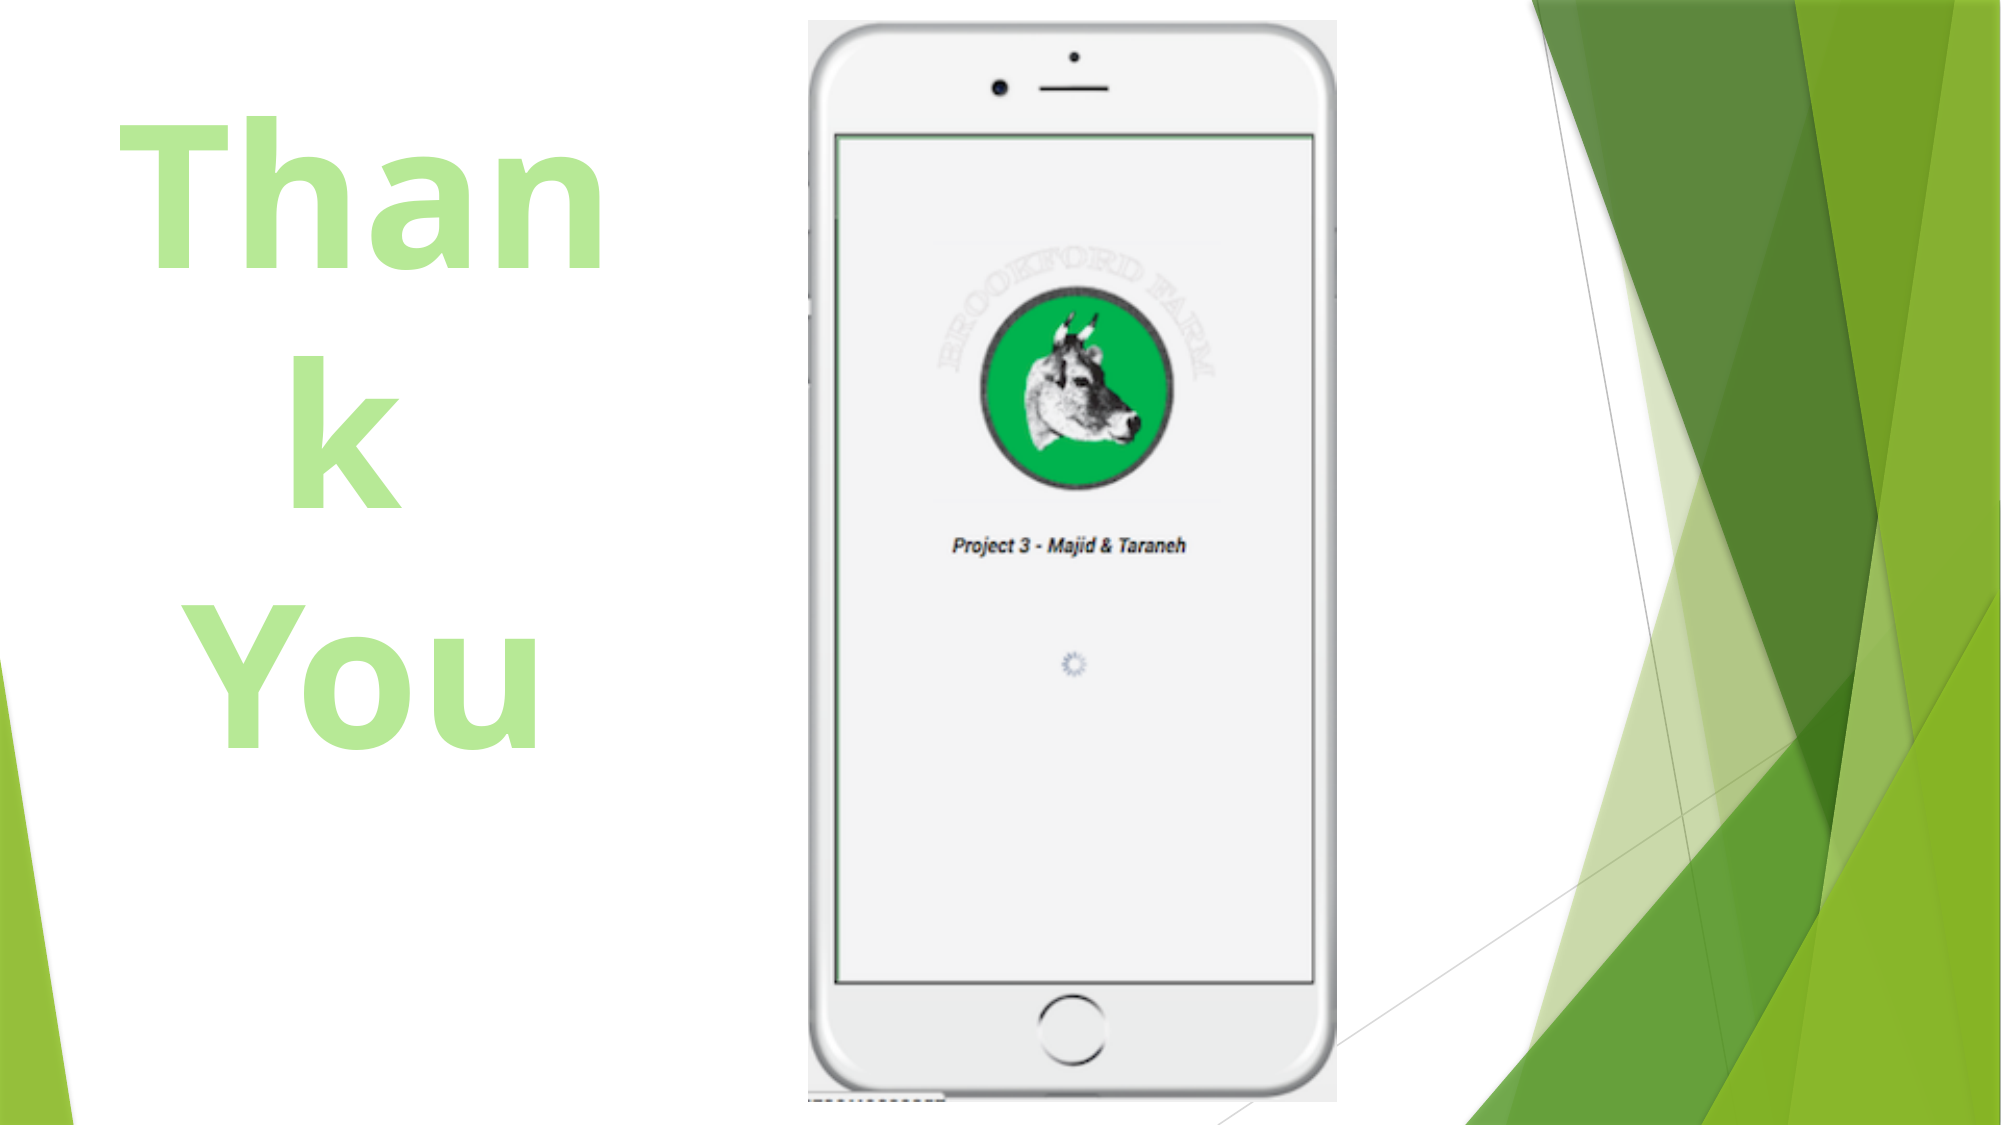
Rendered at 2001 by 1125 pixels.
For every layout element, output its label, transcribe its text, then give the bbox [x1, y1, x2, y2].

picture [807, 20, 1337, 1102]
text_box Thank You [49, 61, 683, 797]
